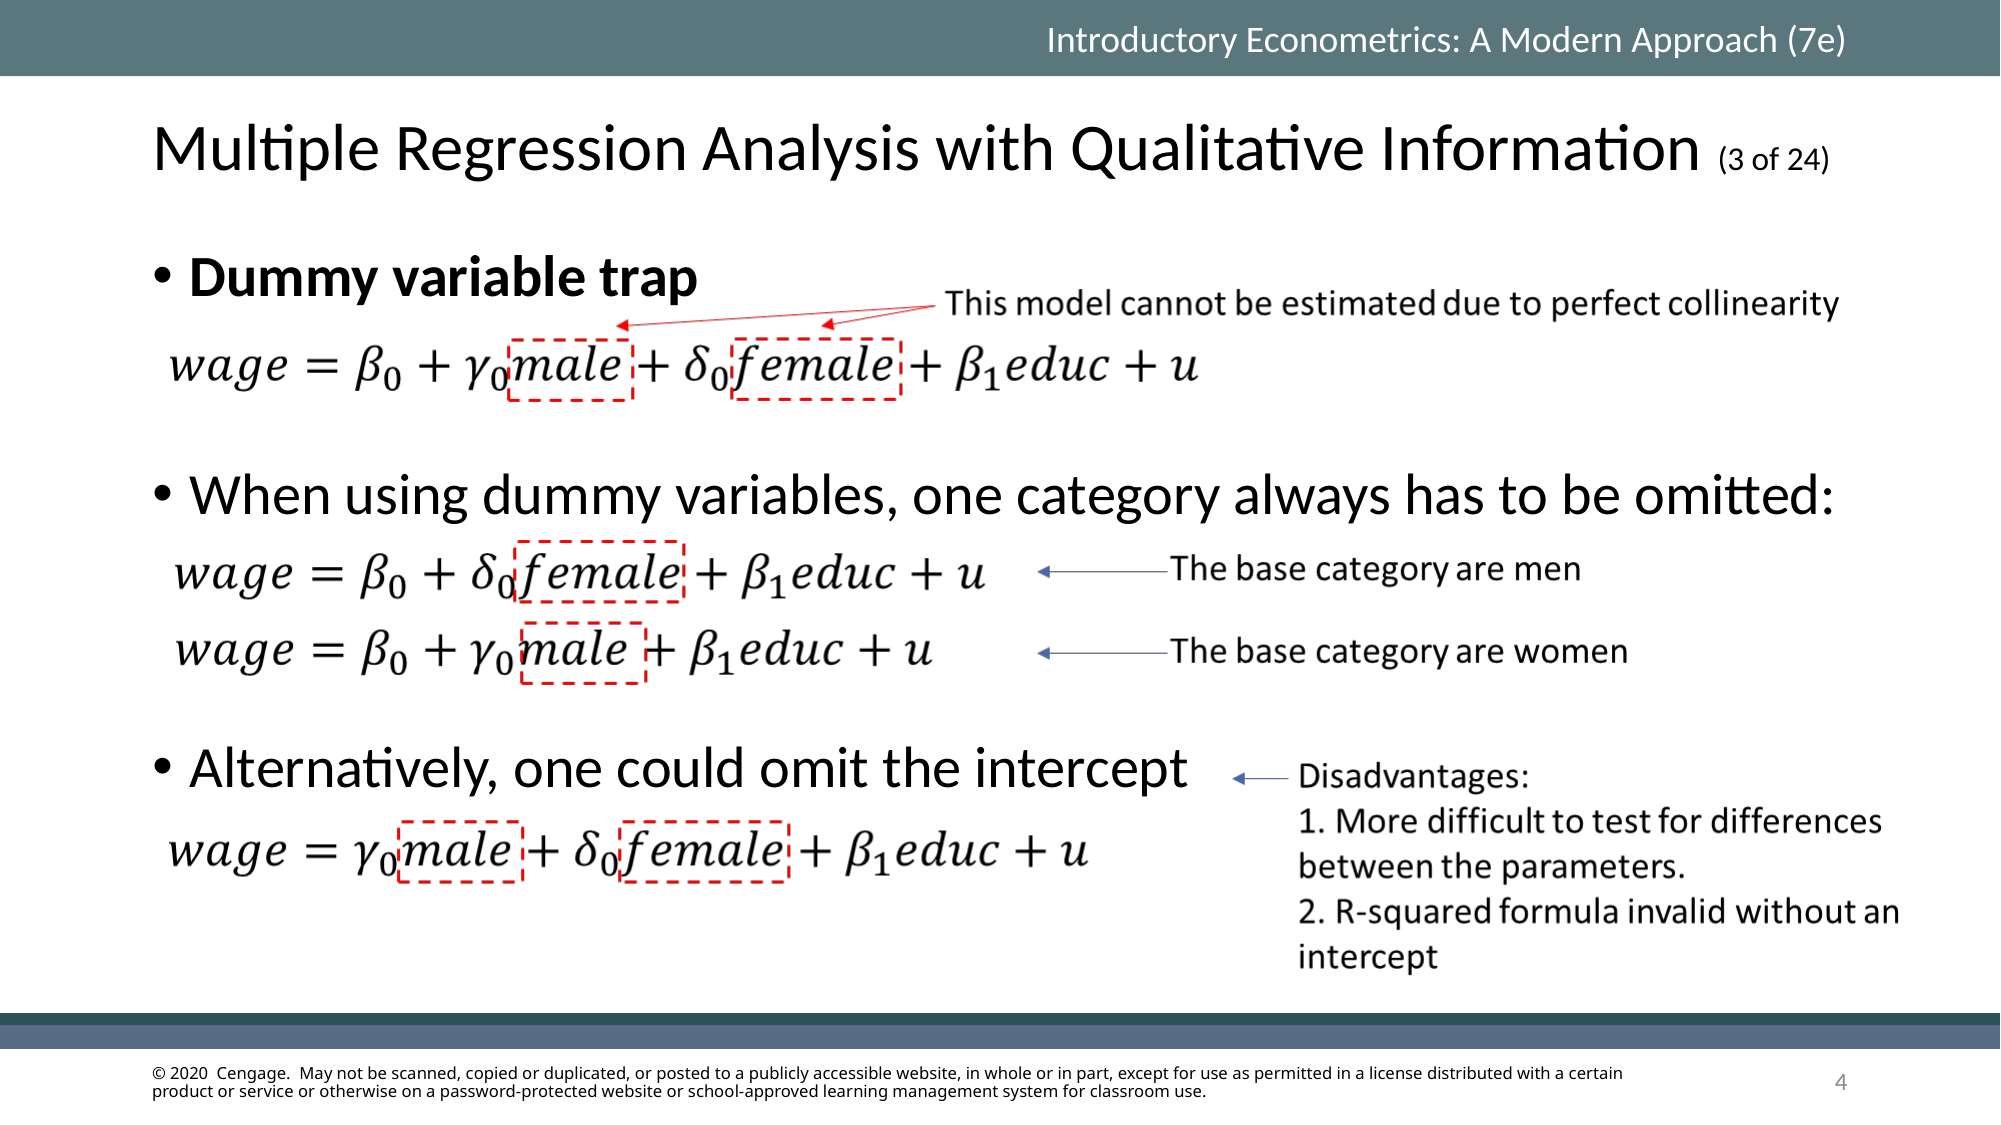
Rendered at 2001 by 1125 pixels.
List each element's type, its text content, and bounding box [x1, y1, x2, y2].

picture [143, 267, 1863, 415]
list Dummy variable trap [137, 238, 1863, 330]
list Alternatively, one could omit the intercept [137, 729, 1863, 823]
title Multiple Regression Analysis with Qualitative Information (3 of 24) [137, 104, 1863, 225]
list When using dummy variables, one category always has to be omitted: [137, 456, 1863, 548]
slide_number 4 [1759, 1057, 1863, 1103]
picture [137, 532, 1653, 699]
picture [143, 739, 1932, 1002]
